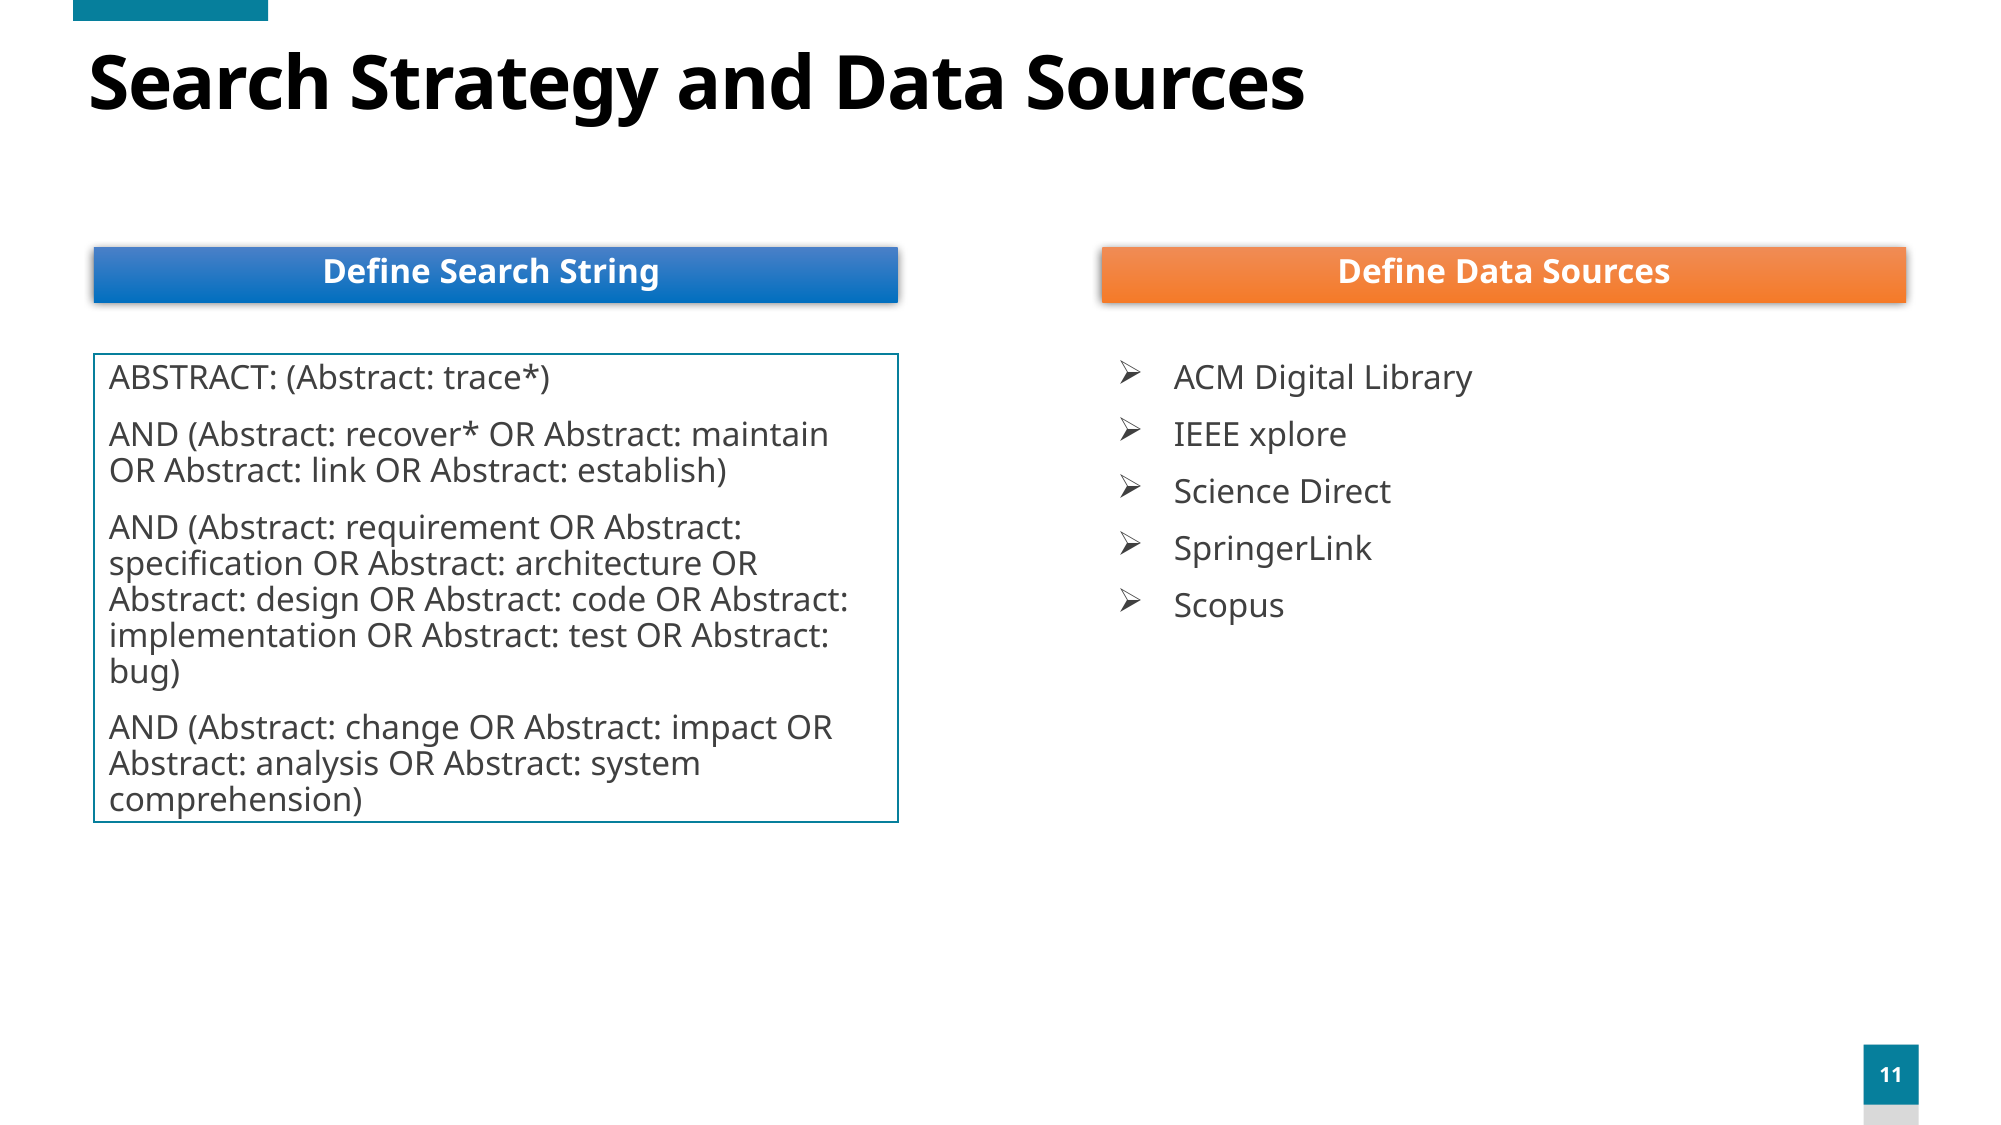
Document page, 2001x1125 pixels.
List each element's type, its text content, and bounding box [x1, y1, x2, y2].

title Search Strategy and Data Sources [73, 41, 1907, 220]
list Define Search String [93, 247, 898, 303]
list ABSTRACT: (Abstract: trace*) AND (Abstract: recover* OR Abstract: maintain OR Abstract: link OR Abstract: establish) AND (Abstract: requirement OR Abstract: specification OR Abstract: architecture OR Abstract: design OR Abstract: code OR Abstract: implementation OR Abstract: test OR Abstract: bug) AND (Abstract: change OR Abstract: impact OR Abstract: analysis OR Abstract: system comprehension) [93, 353, 899, 823]
list Define Data Sources [1102, 247, 1907, 303]
list ACM Digital Library IEEE xplore Science Direct SpringerLink Scopus [1102, 353, 1907, 823]
